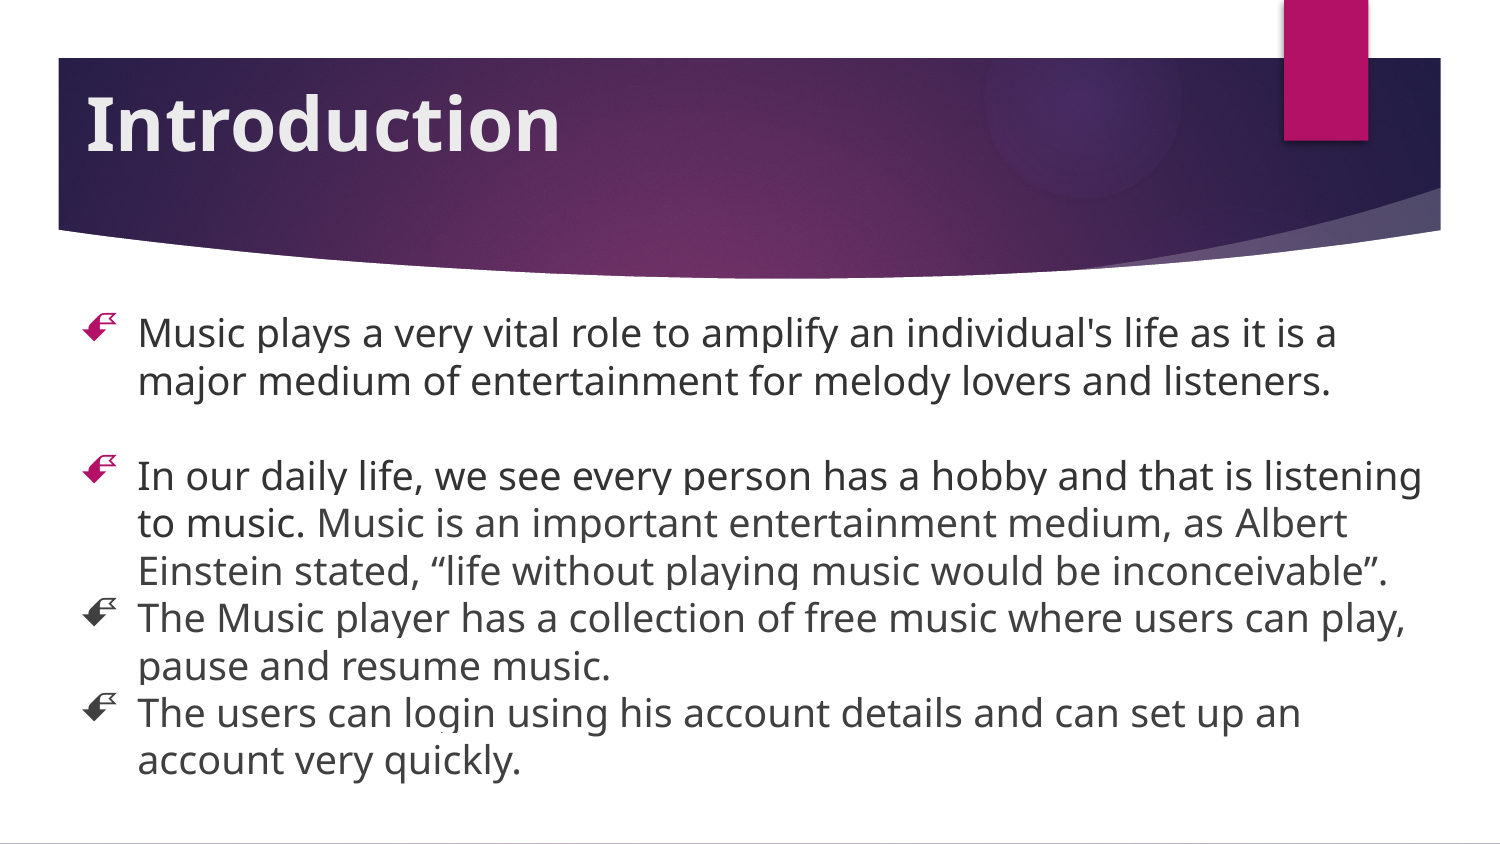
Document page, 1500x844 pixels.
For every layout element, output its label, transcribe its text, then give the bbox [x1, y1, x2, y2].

title Introduction [71, 61, 1449, 225]
list Music plays a very vital role to amplify an individual's life as it is a major medium of entertainment for melody lovers and listeners. In our daily life, we see every person has a hobby and that is listening to music. Music is an important entertainment medium, as Albert Einstein stated, “life without playing music would be inconceivable”. The Music player has a collection of free music where users can play, pause and resume music. The users can login using his account details and can set up an account very quickly. [51, 293, 1449, 844]
